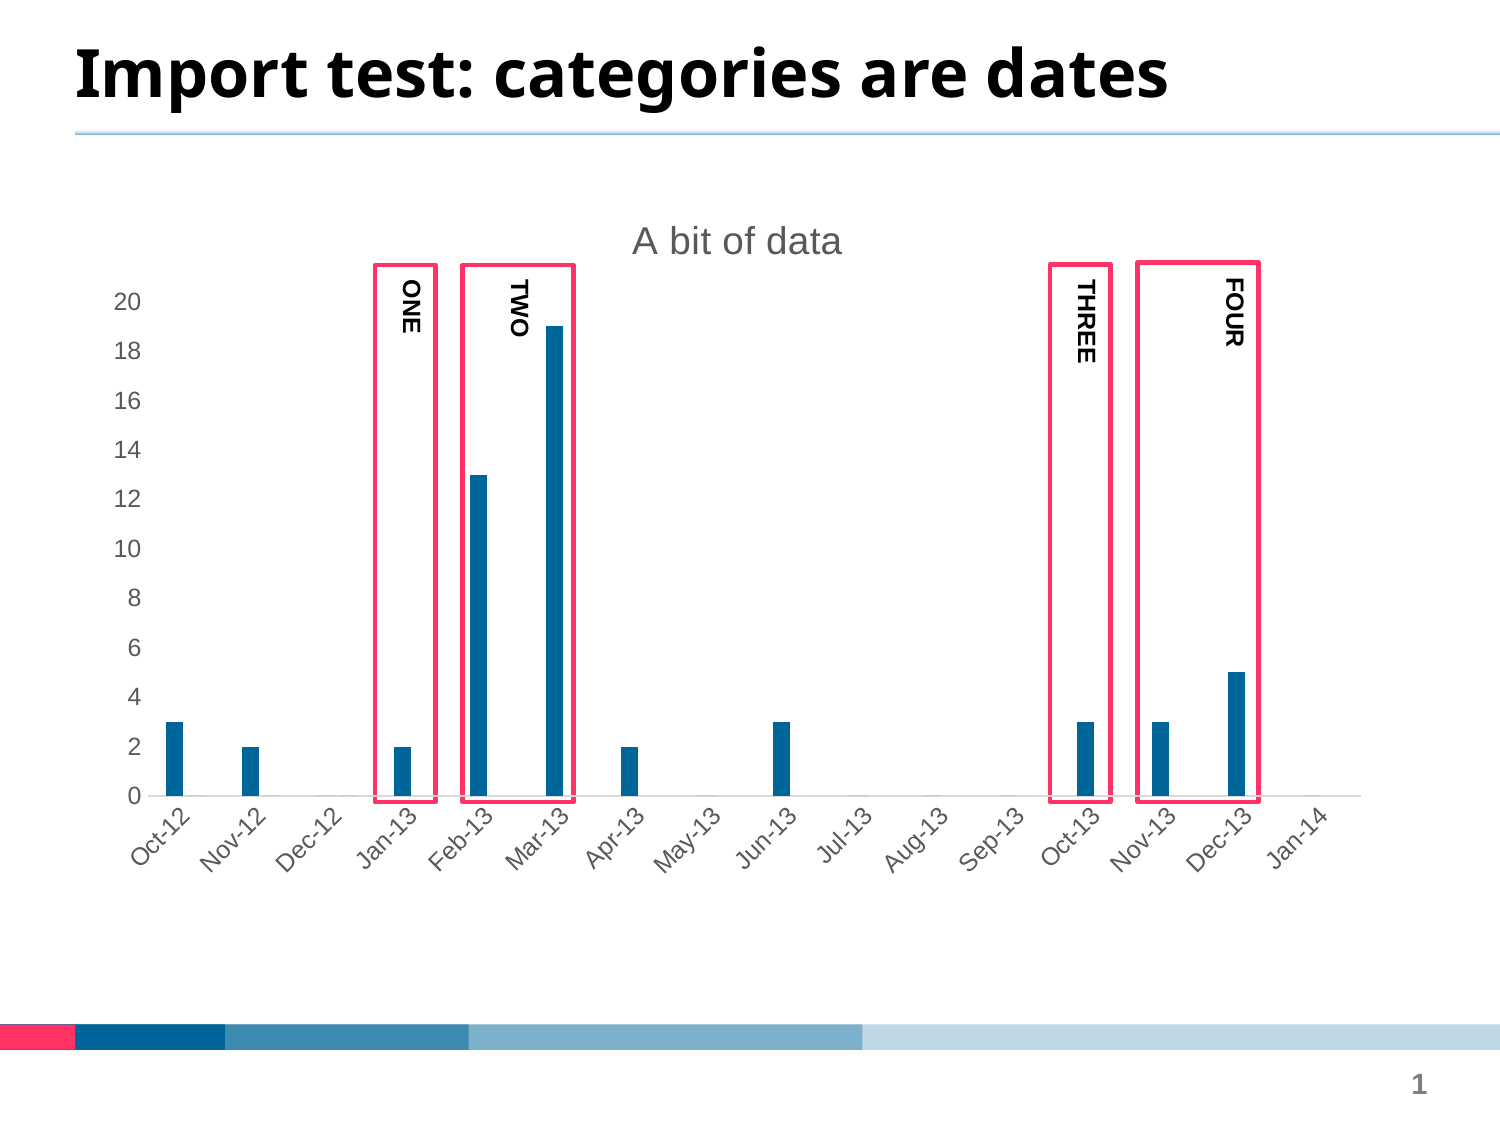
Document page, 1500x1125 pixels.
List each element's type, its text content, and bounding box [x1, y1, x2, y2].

title Import test: categories are dates [75, 45, 1500, 135]
slide_number 1 [1348, 1065, 1428, 1125]
chart [87, 184, 1388, 894]
